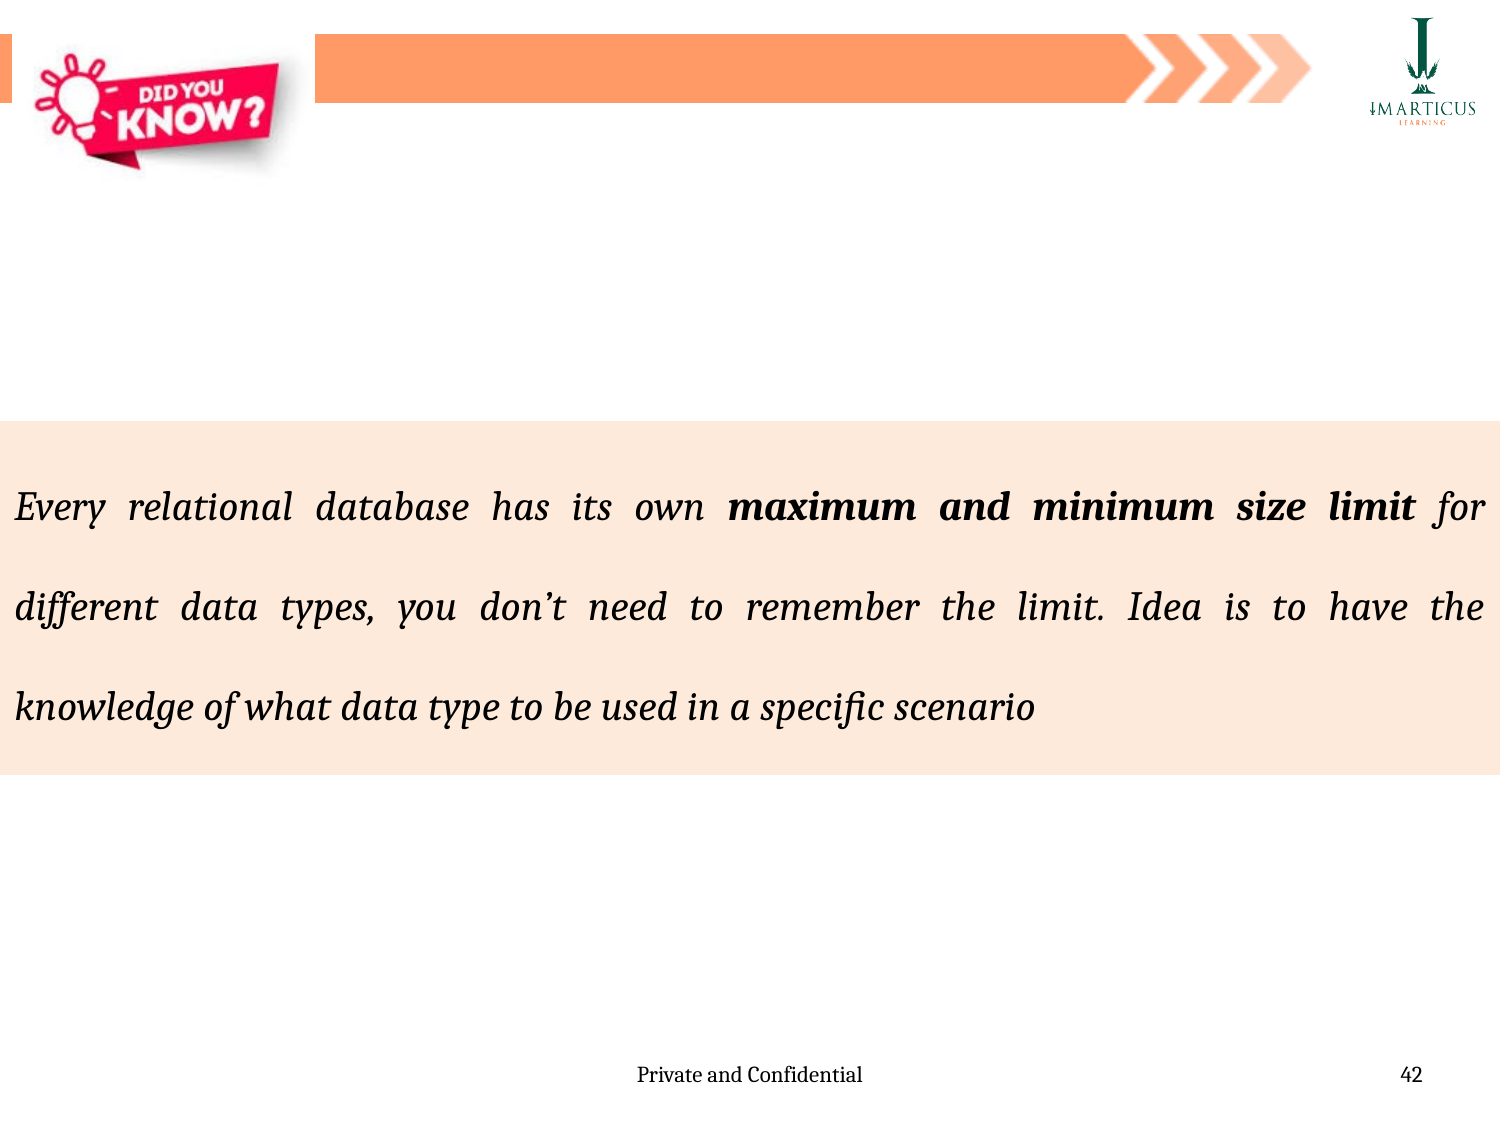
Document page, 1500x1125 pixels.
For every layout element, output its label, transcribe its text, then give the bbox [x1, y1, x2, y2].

text_box [314, 24, 1138, 118]
picture [12, 25, 315, 201]
text_box [0, 24, 11, 118]
picture [1138, 0, 1500, 150]
text_box Every relational database has its own maximum and minimum size limit for different data types, you don’t need to remember the limit. Idea is to have the knowledge of what data type to be used in a specific scenario [0, 421, 1500, 775]
